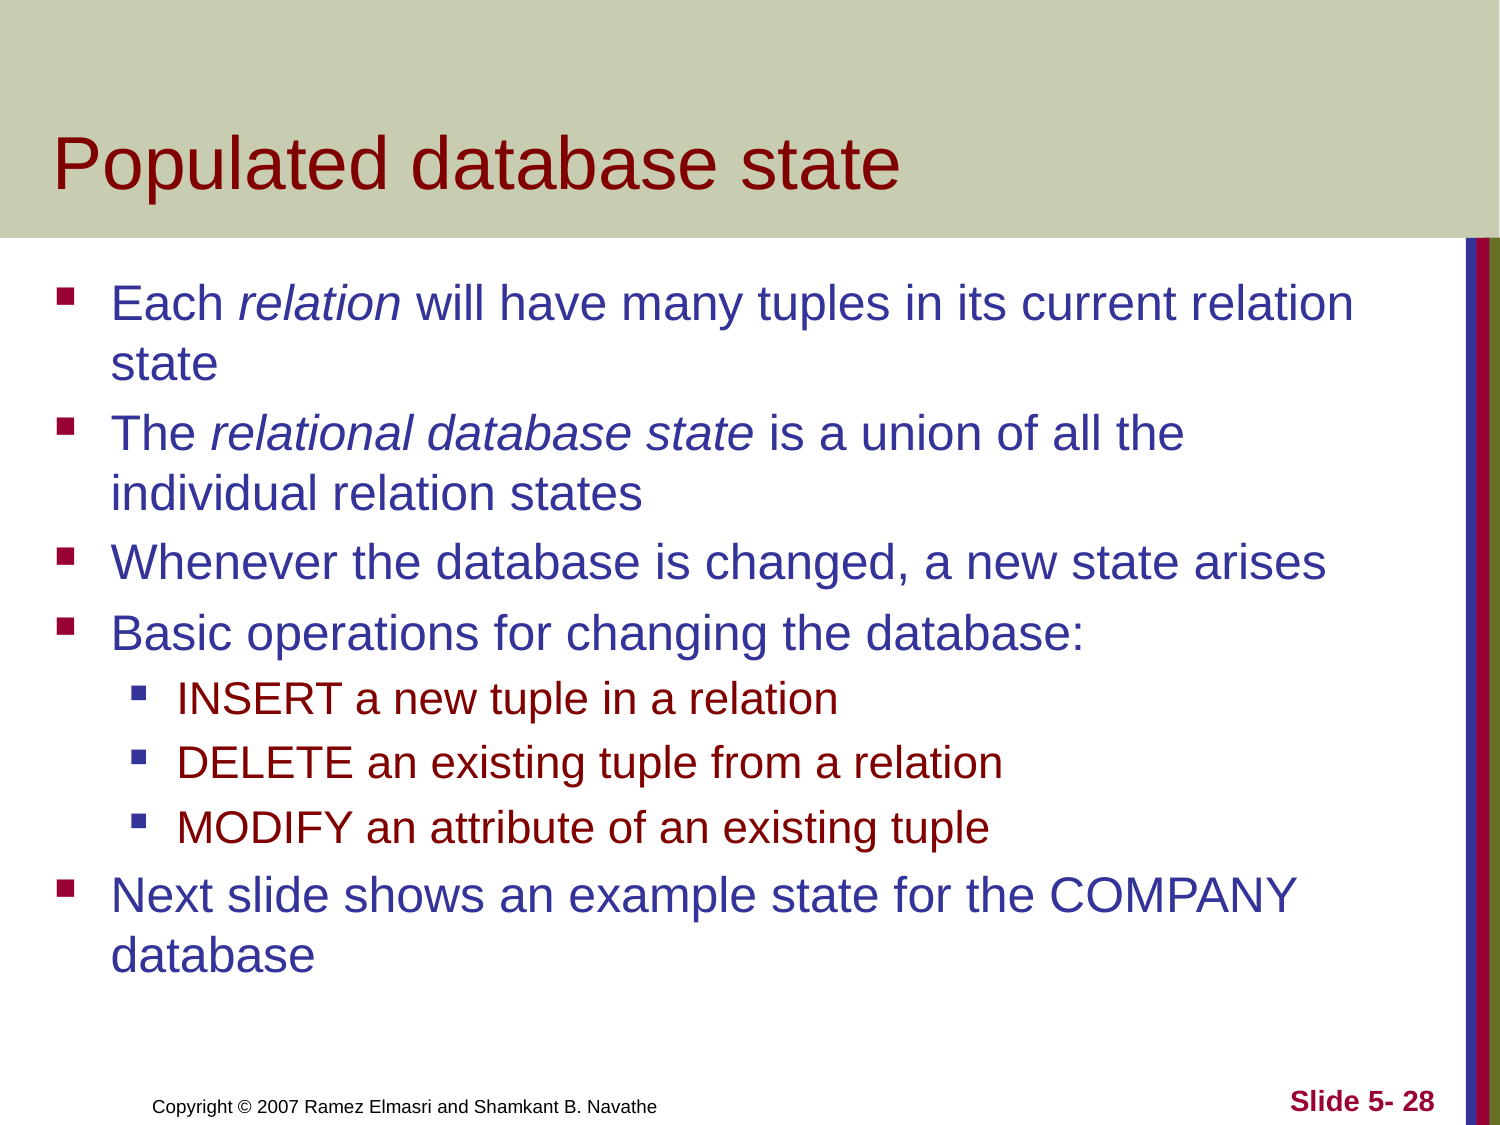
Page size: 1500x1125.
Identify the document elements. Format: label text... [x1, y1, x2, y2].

list Each relation will have many tuples in its current relation state The relational database state is a union of all the individual relation states Whenever the database is changed, a new state arises Basic operations for changing the database: INSERT a new tuple in a relation DELETE an existing tuple from a relation MODIFY an attribute of an existing tuple Next slide shows an example state for the COMPANY database [39, 262, 1400, 1013]
slide_number Slide 5- 28 [1137, 1049, 1451, 1125]
title Populated database state [37, 49, 1317, 213]
